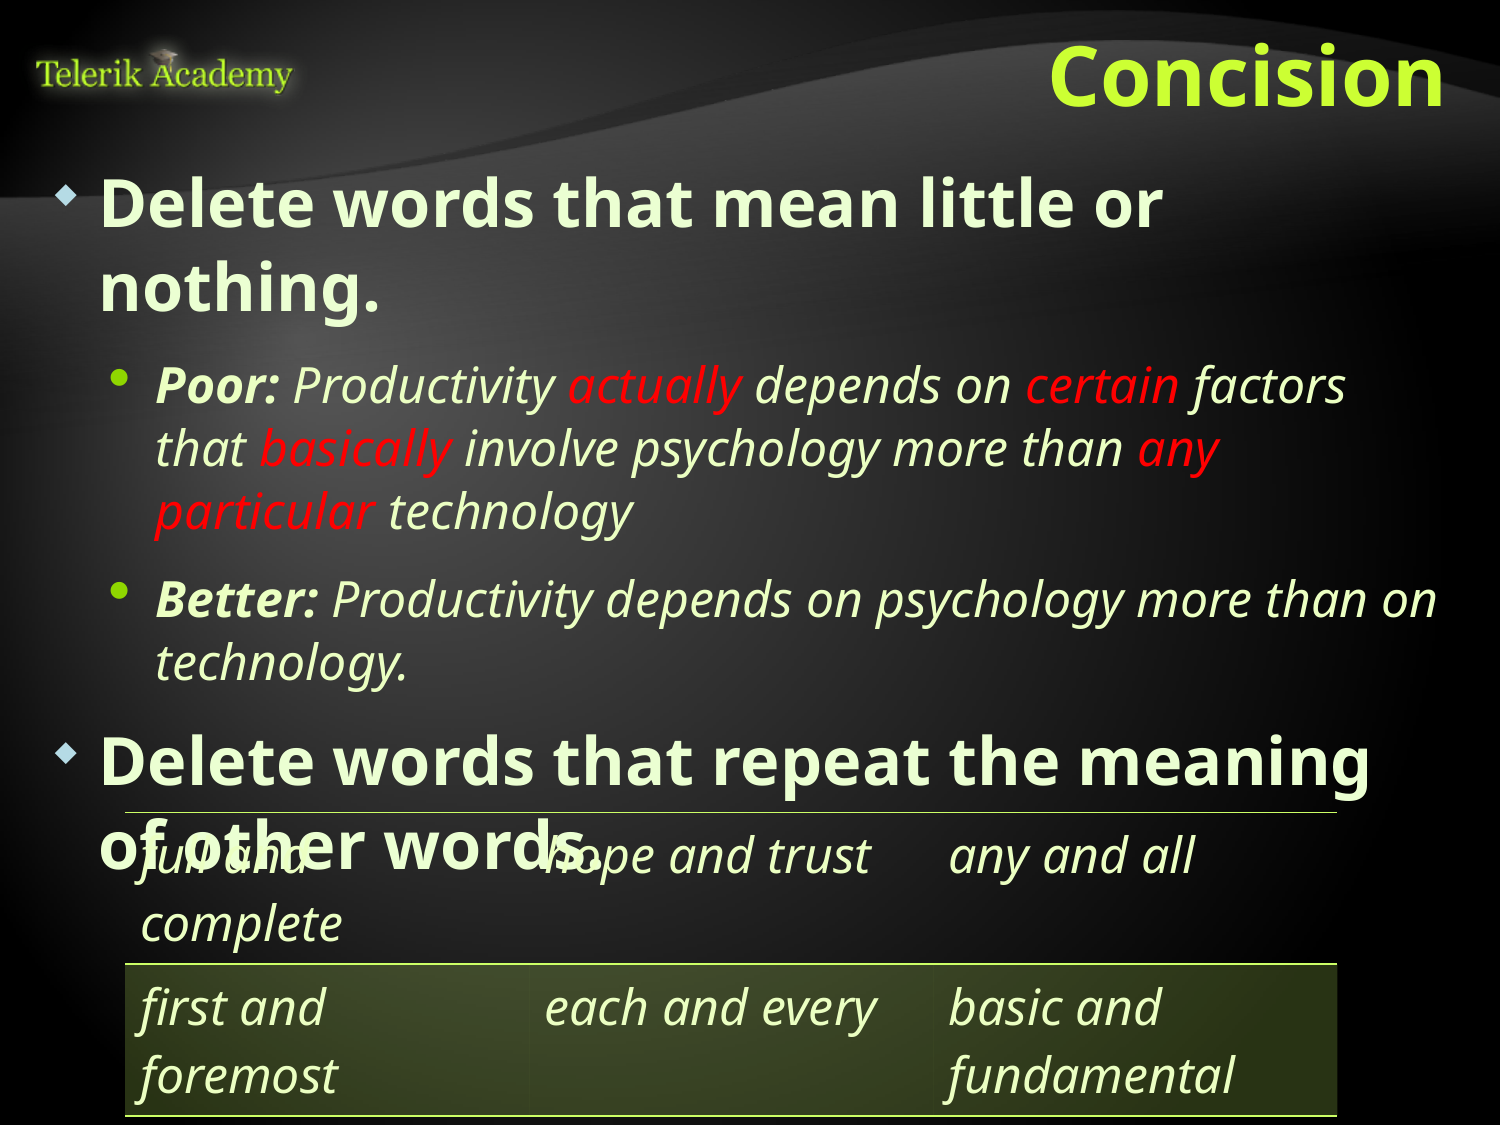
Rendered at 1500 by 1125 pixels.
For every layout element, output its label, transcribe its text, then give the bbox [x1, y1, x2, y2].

table_cell basic and fundamental [933, 965, 1337, 1115]
table_cell each and every [529, 965, 933, 1115]
table_header full and complete [125, 813, 529, 963]
title Concision [300, 12, 1463, 149]
list Delete words that mean little or nothing. Poor: Productivity actually depends on certain factors that basically involve psychology more than any particular technology Better: Productivity depends on psychology more than on technology. Delete words that repeat the meaning of other words. [37, 149, 1463, 1100]
table_cell first and foremost [125, 965, 529, 1115]
table_header hope and trust [529, 813, 933, 963]
table_header any and all [933, 813, 1337, 963]
picture [0, 0, 1500, 1125]
